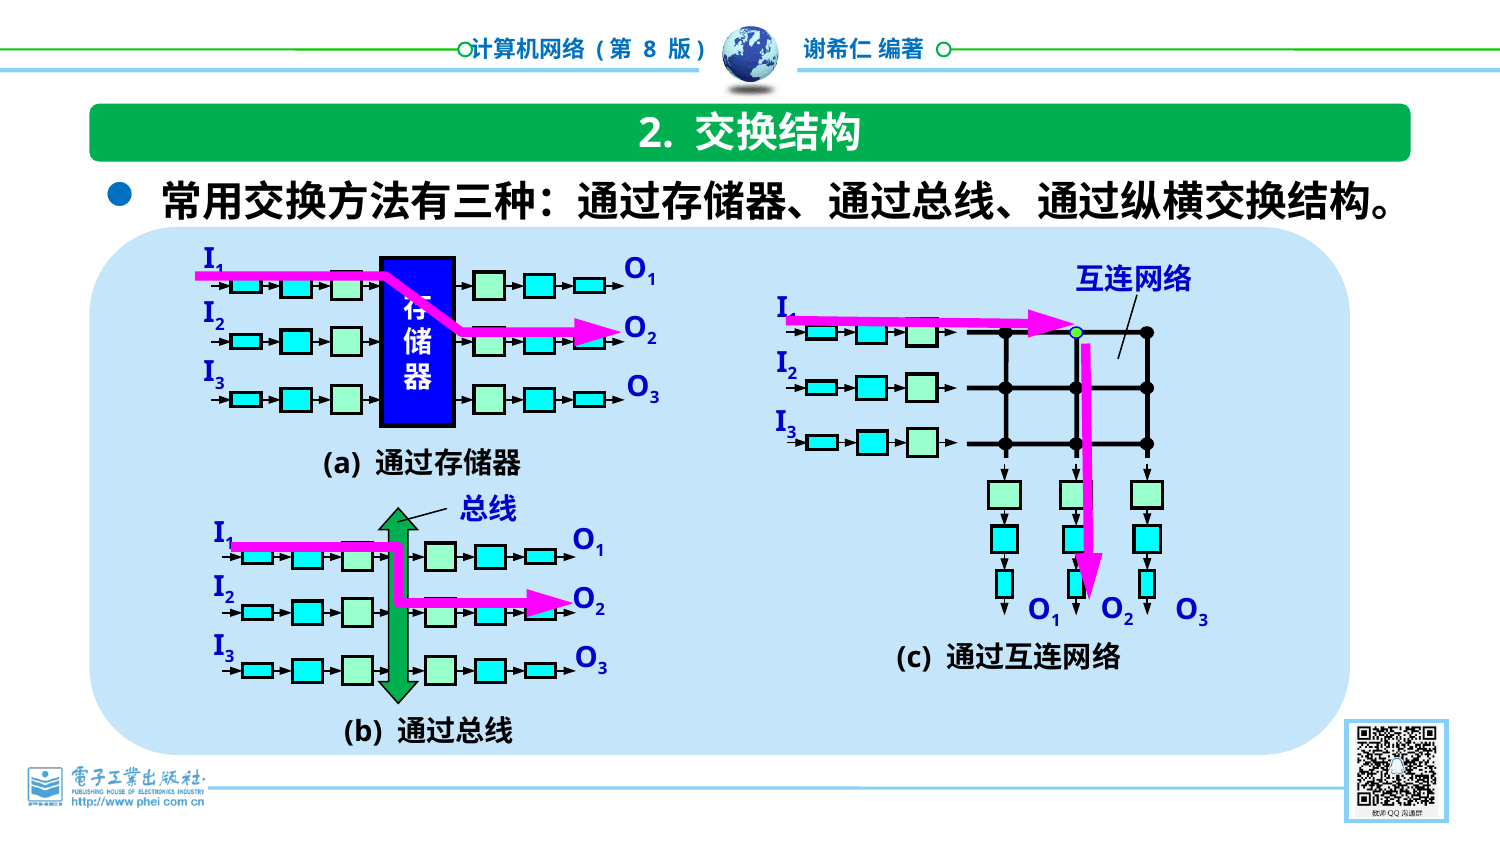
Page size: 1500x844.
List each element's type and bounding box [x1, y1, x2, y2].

picture [1355, 724, 1438, 817]
picture [23, 764, 208, 809]
picture [720, 24, 780, 98]
text_box [87, 98, 1411, 758]
